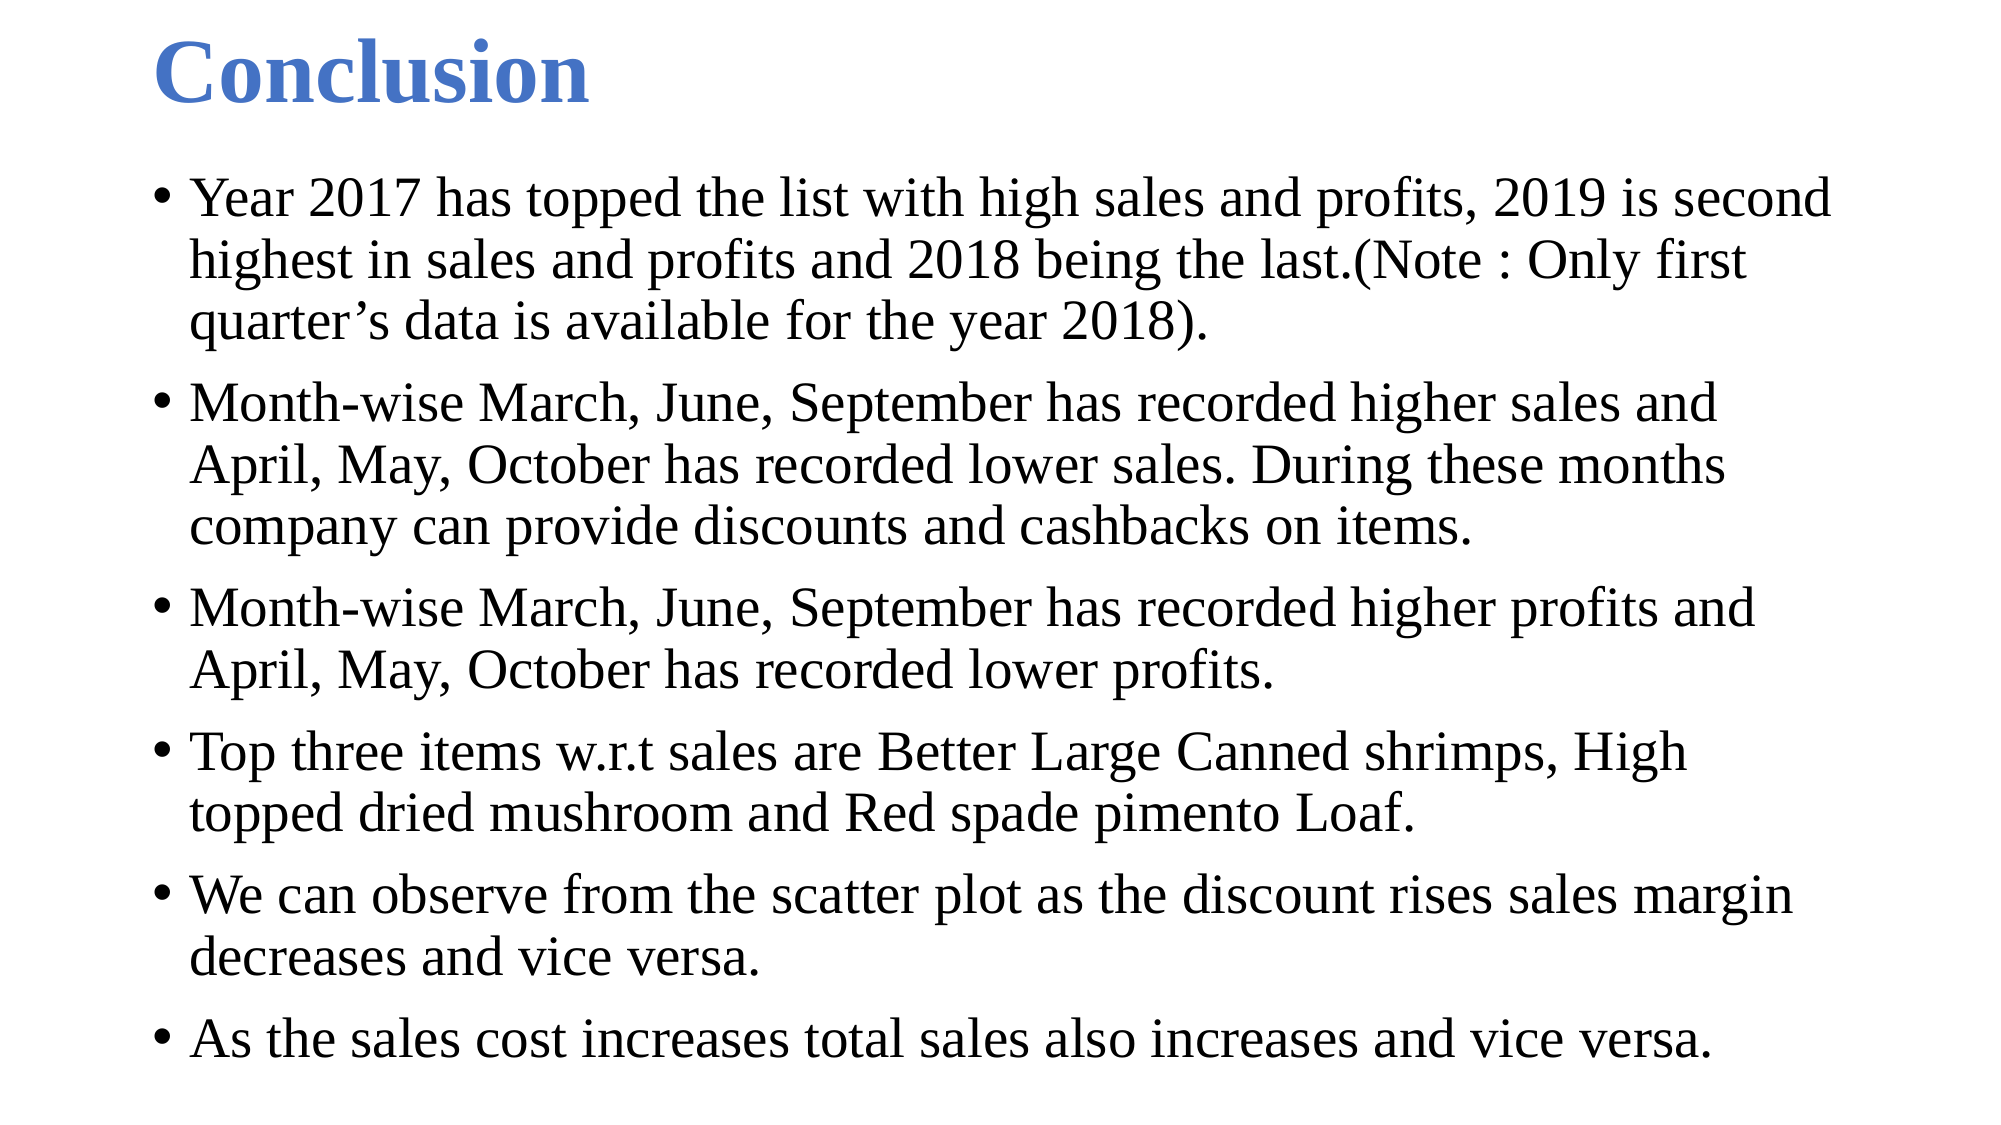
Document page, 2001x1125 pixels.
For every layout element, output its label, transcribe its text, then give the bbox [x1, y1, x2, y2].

list Year 2017 has topped the list with high sales and profits, 2019 is second highest in sales and profits and 2018 being the last.(Note : Only first quarter’s data is available for the year 2018). Month-wise March, June, September has recorded higher sales and April, May, October has recorded lower sales. During these months company can provide discounts and cashbacks on items. Month-wise March, June, September has recorded higher profits and April, May, October has recorded lower profits. Top three items w.r.t sales are Better Large Canned shrimps, High topped dried mushroom and Red spade pimento Loaf. We can observe from the scatter plot as the discount rises sales margin decreases and vice versa. As the sales cost increases total sales also increases and vice versa. [137, 159, 1863, 1082]
title Conclusion [137, 3, 1863, 143]
